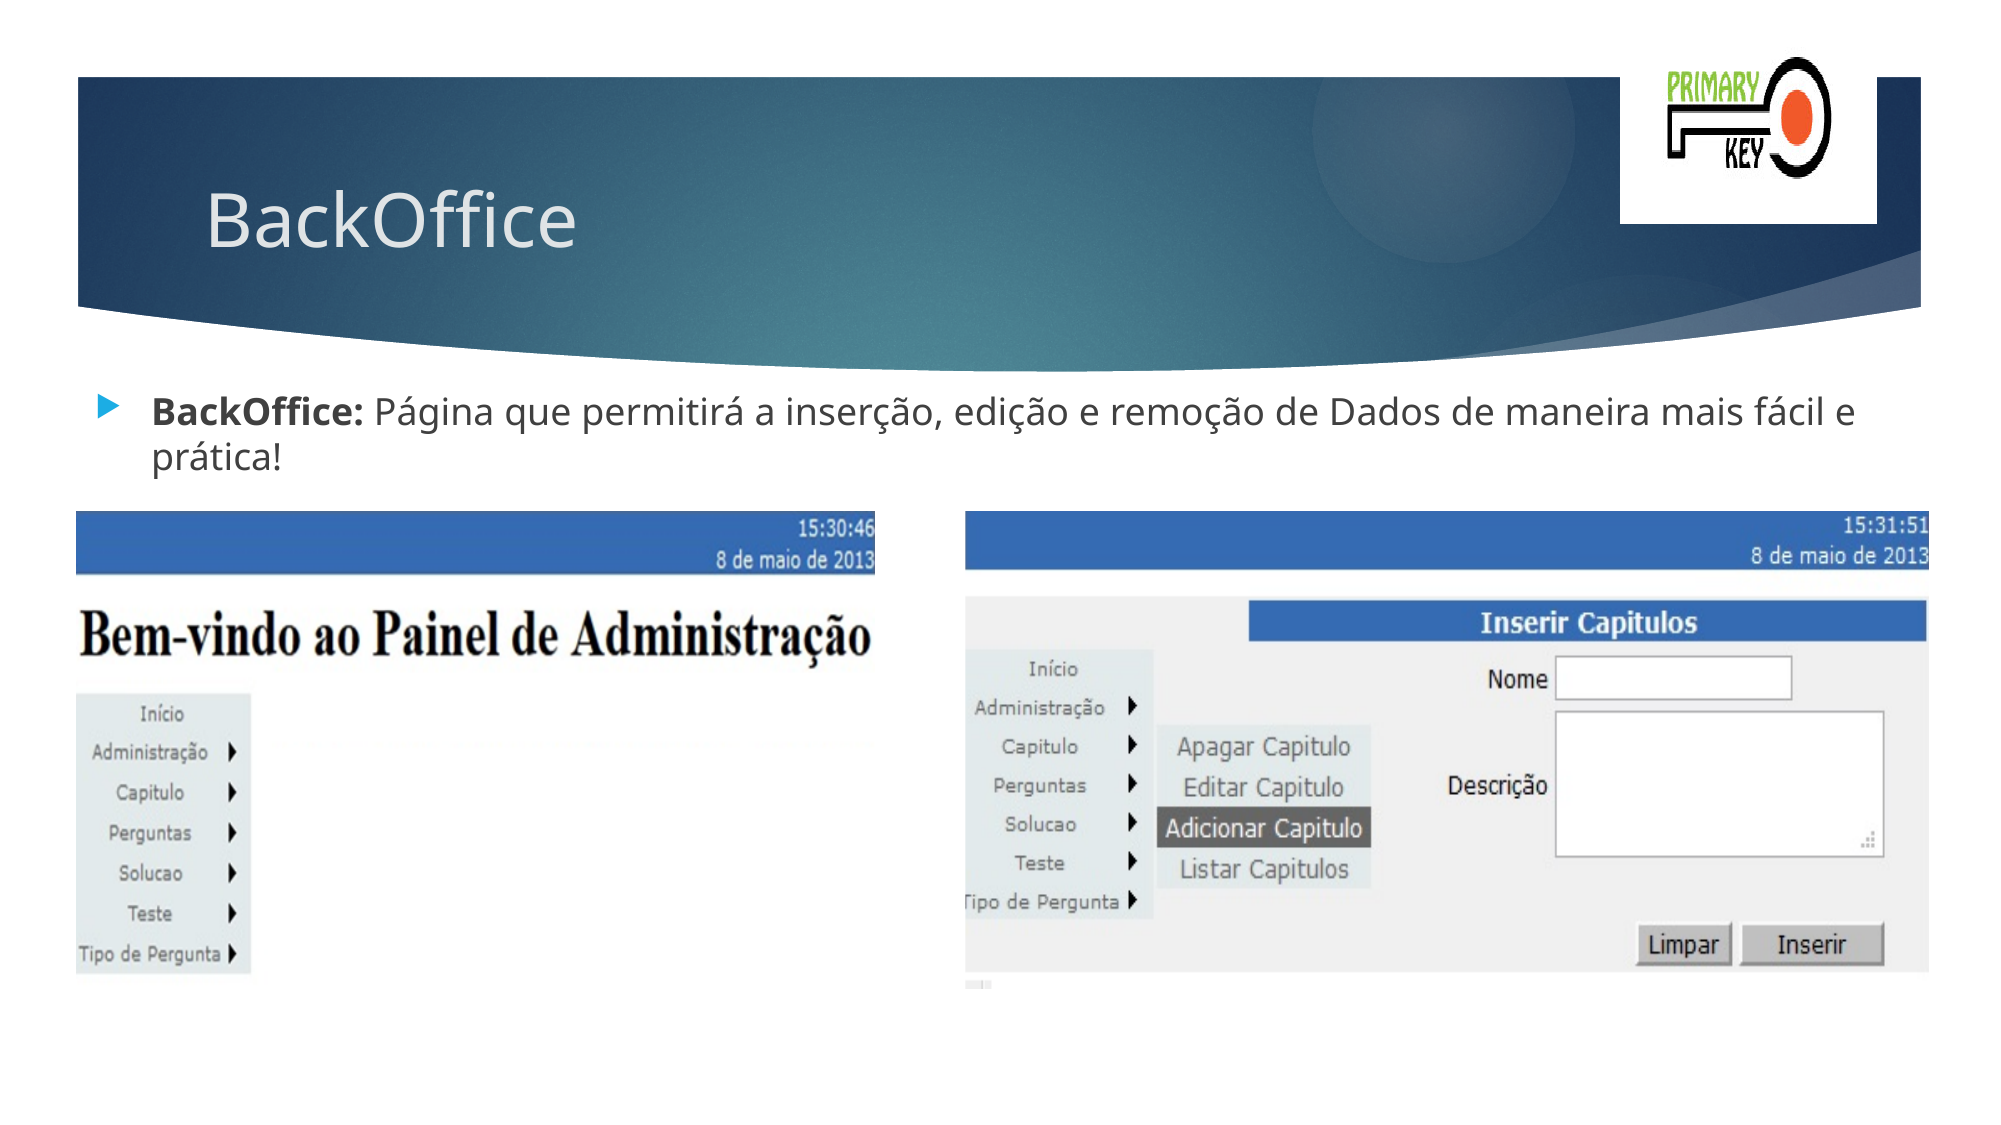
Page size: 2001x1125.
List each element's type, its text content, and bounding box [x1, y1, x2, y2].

title BackOffice [189, 159, 1627, 276]
picture [1620, 0, 1877, 225]
picture [76, 511, 876, 991]
picture [965, 511, 1930, 991]
list BackOffice: Página que permitirá a inserção, edição e remoção de Dados de maneira mais fácil e prática! [80, 380, 1929, 489]
